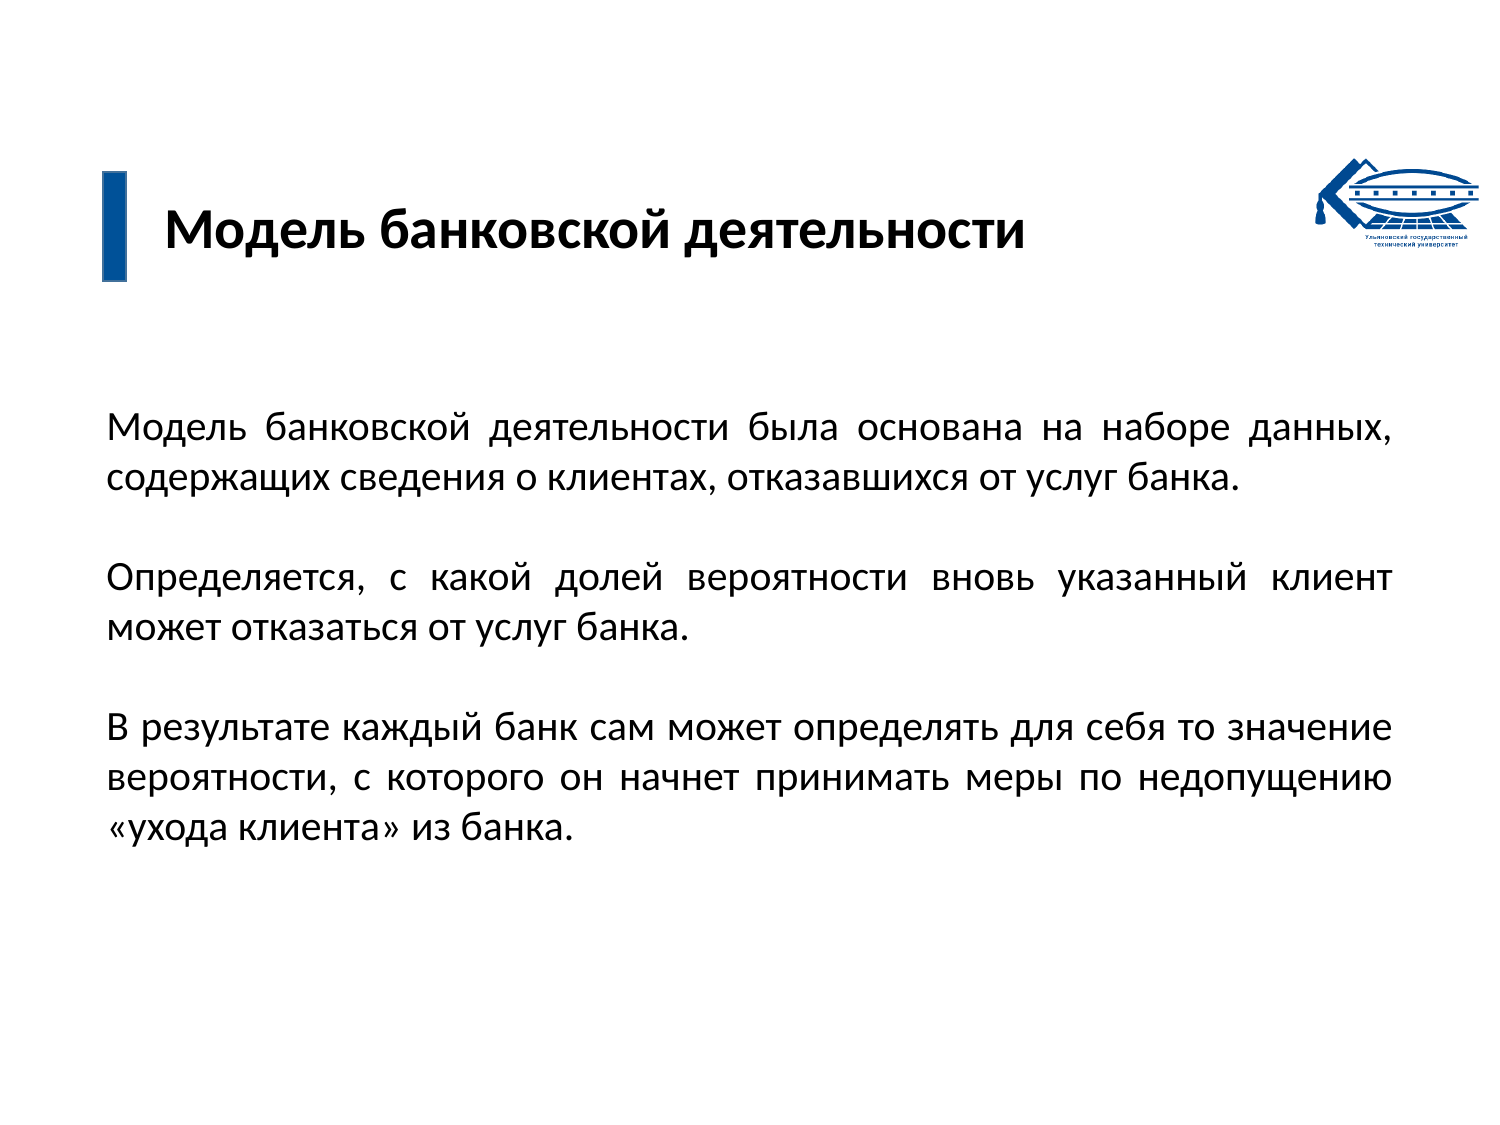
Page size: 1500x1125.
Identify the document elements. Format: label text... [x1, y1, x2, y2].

picture [1309, 152, 1485, 254]
text_box [103, 172, 126, 282]
text_box [730, 537, 769, 587]
text_box Модель банковской деятельности была основана на наборе данных, содержащих сведения о клиентах, отказавшихся от услуг банка. Определяется, с какой долей вероятности вновь указанный клиент может отказаться от услуг банка. В результате каждый банк сам может определять для себя то значение вероятности, с которого он начнет принимать меры по недопущению «ухода клиента» из банка. [95, 392, 1405, 986]
text_box Модель банковской деятельности [153, 172, 1234, 288]
